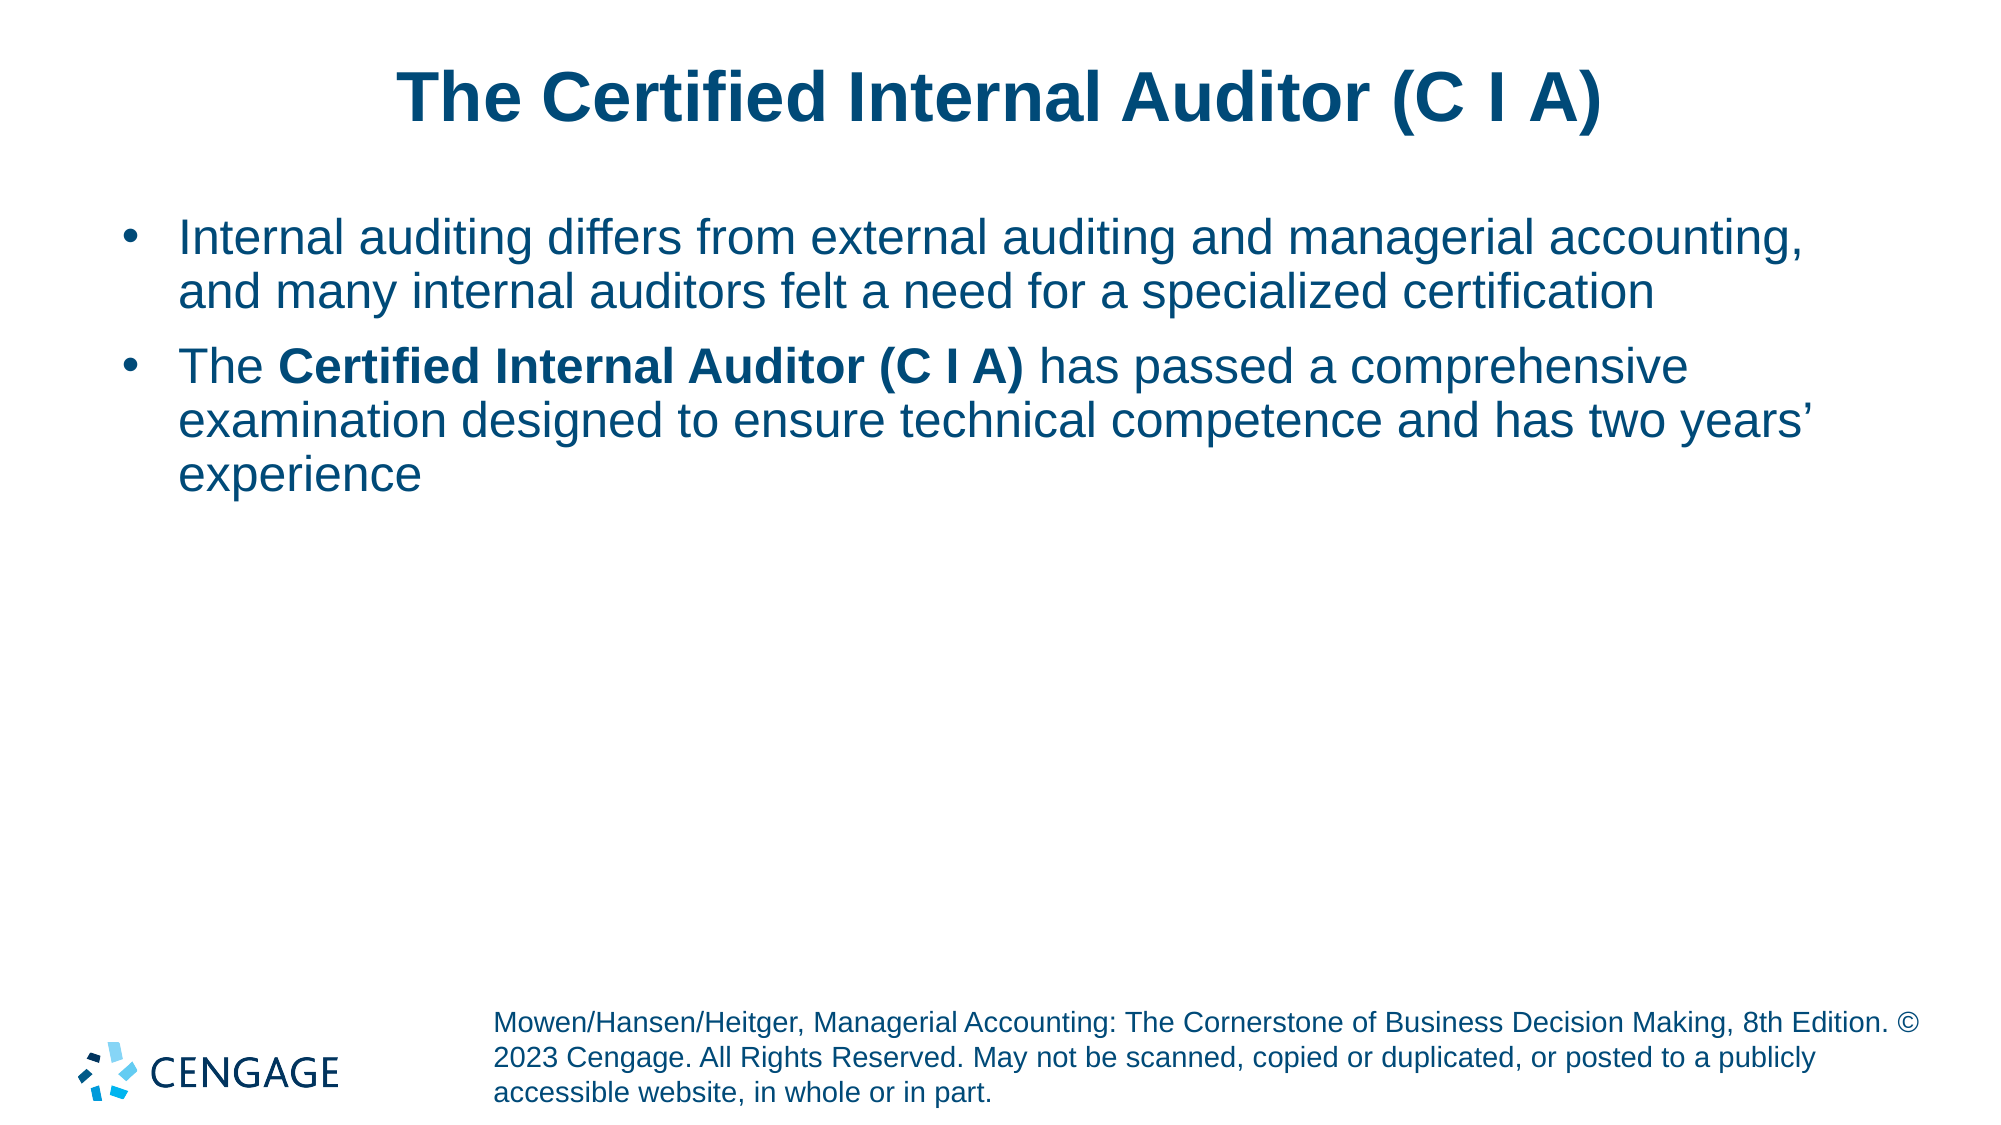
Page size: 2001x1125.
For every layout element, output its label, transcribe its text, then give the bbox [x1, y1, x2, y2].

picture [78, 1042, 338, 1101]
title The Certified Internal Auditor (C I A) [137, 59, 1863, 171]
list Internal auditing differs from external auditing and managerial accounting, and many internal auditors felt a need for a specialized certification The Certified Internal Auditor (C I A) has passed a comprehensive examination designed to ensure technical competence and has two years’ experience [121, 211, 1880, 948]
